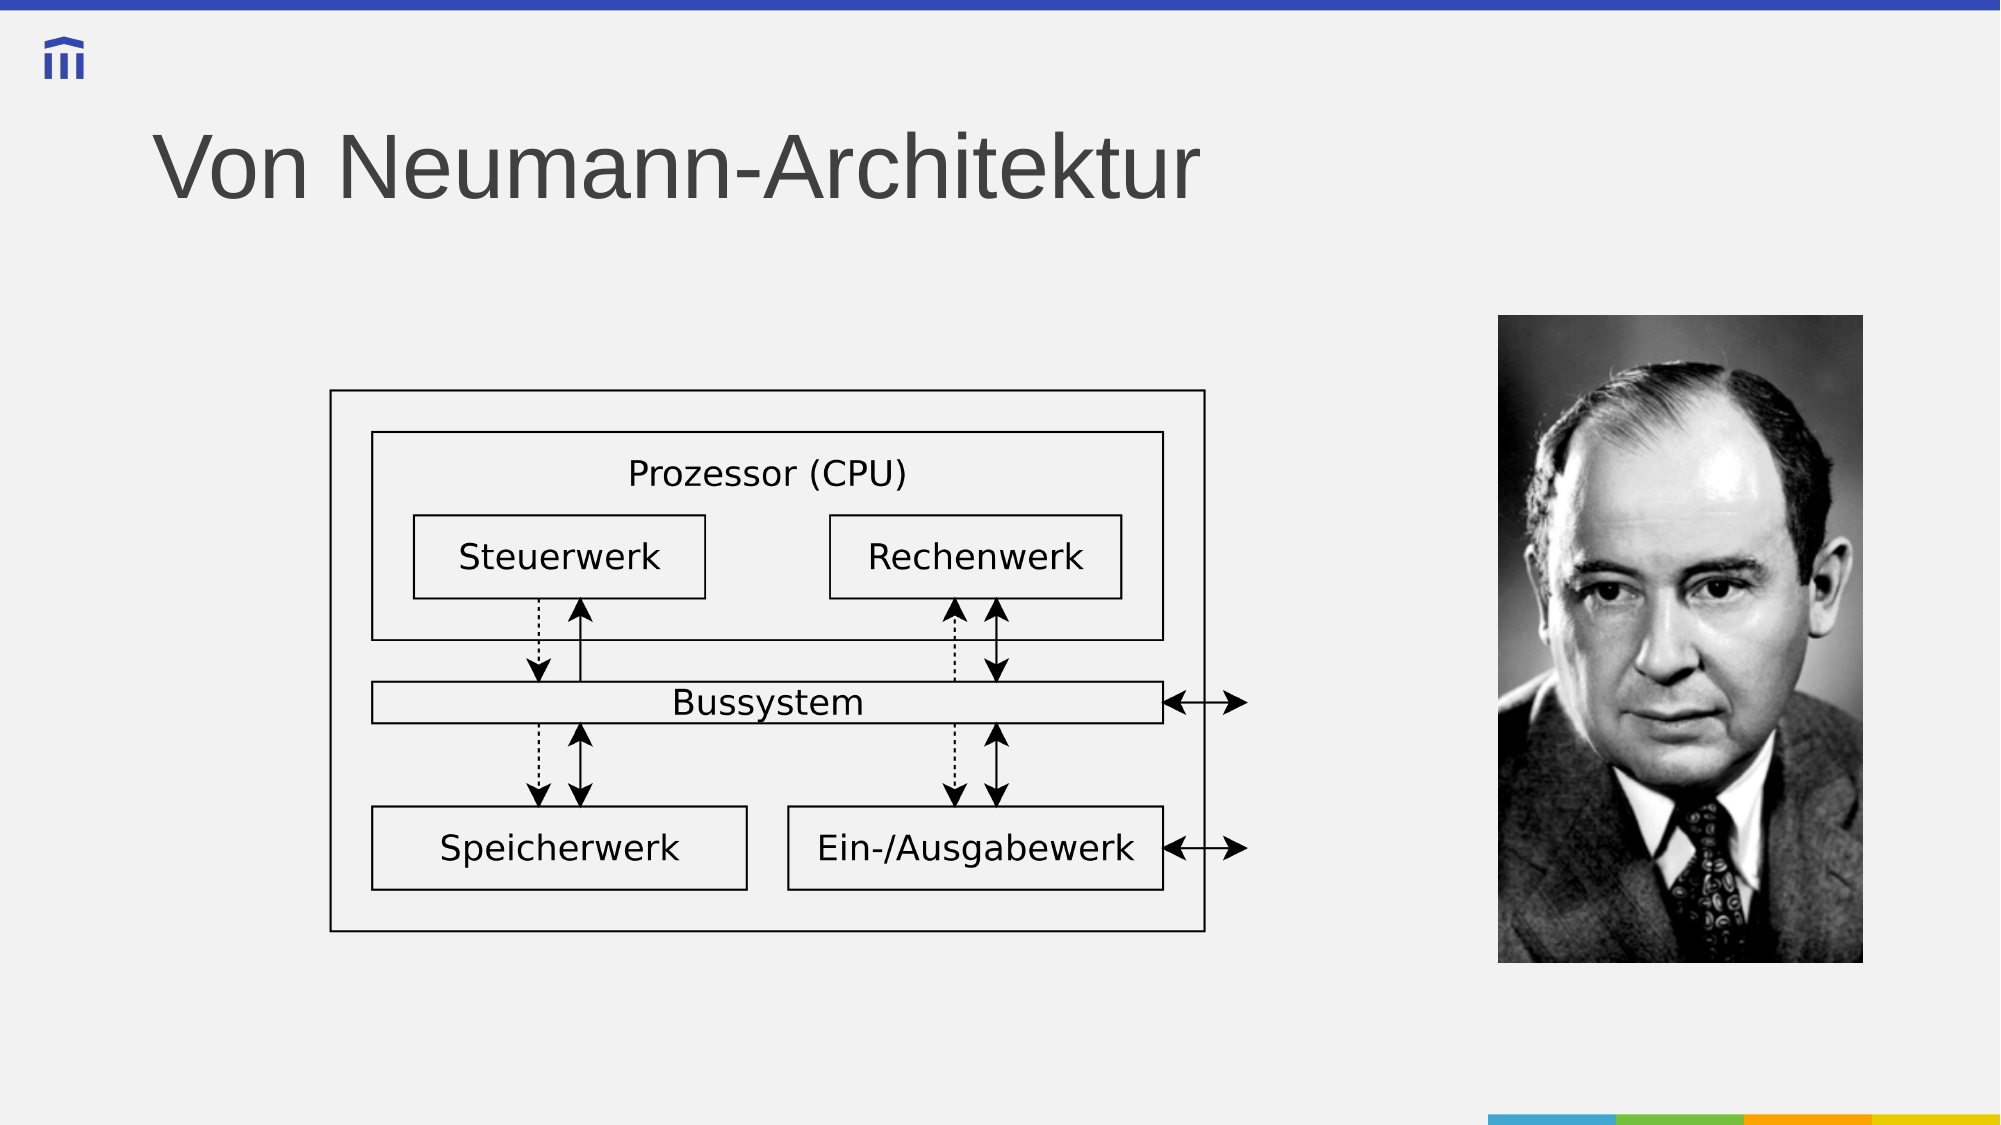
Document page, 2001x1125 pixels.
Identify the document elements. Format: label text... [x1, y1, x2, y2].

title Von Neumann-Architektur [137, 59, 1863, 278]
picture [42, 34, 86, 81]
picture [1498, 315, 1863, 963]
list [328, 388, 1248, 933]
